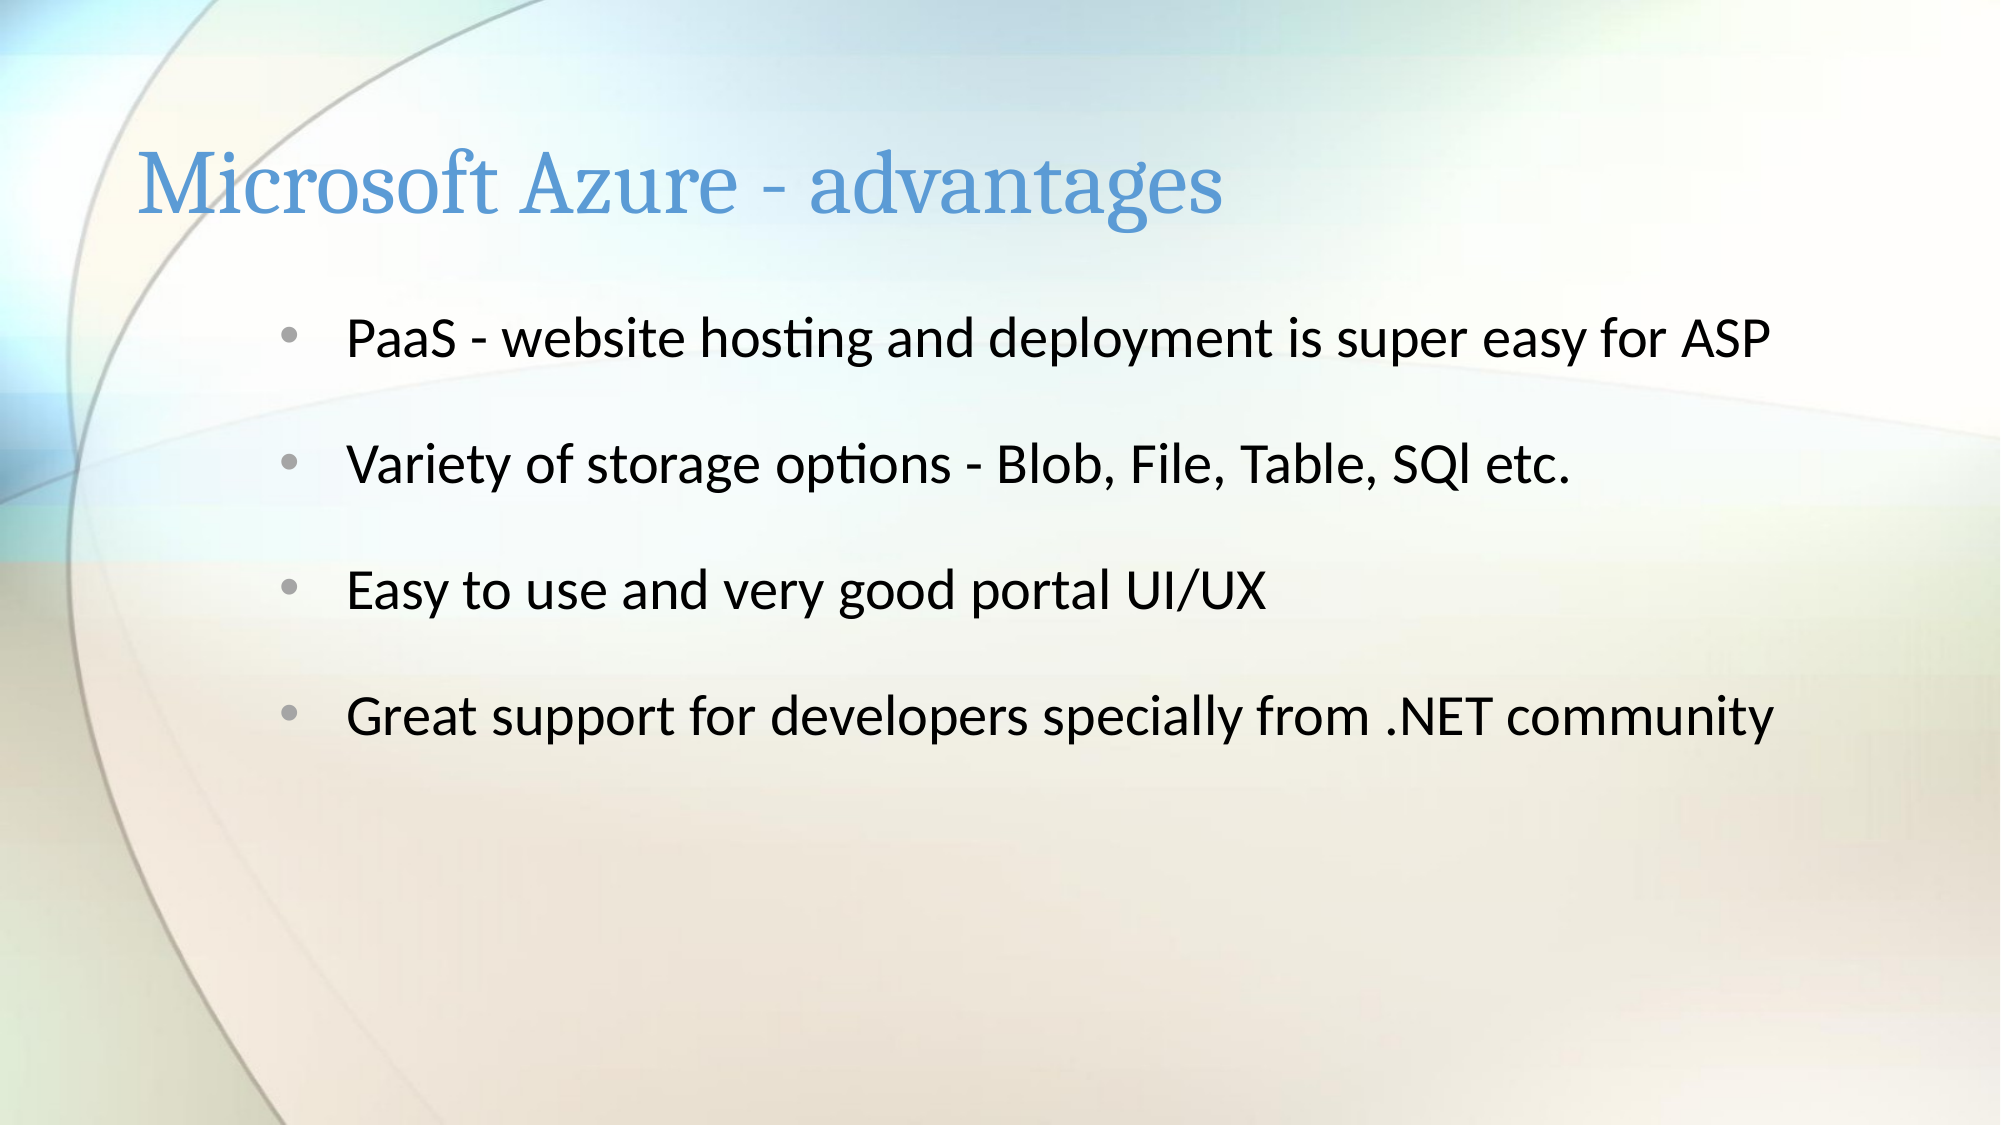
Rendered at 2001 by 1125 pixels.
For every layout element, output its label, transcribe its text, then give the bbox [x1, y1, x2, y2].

list PaaS - website hosting and deployment is super easy for ASP Variety of storage options - Blob, File, Table, SQl etc. Easy to use and very good portal UI/UX Great support for developers specially from .NET community [256, 299, 1863, 1014]
title Microsoft Azure - advantages [121, 68, 1603, 286]
picture [0, 0, 2001, 1125]
